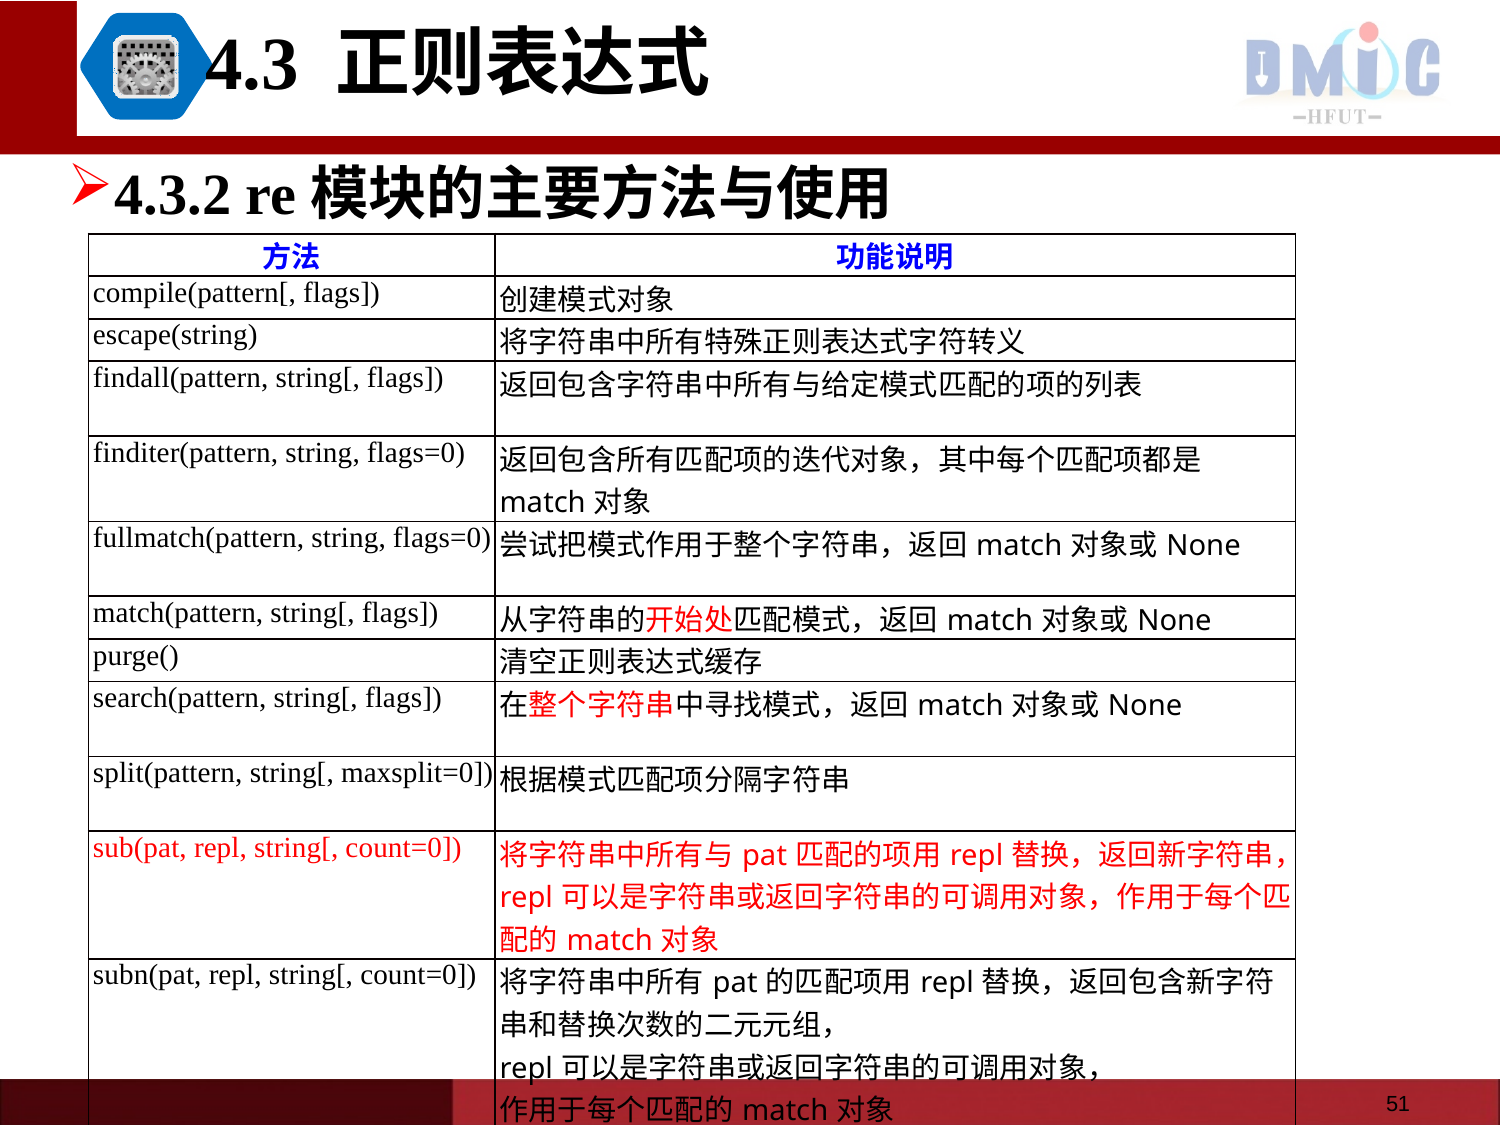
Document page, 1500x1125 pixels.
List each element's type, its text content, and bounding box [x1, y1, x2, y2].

table_cell purge() [89, 640, 494, 681]
table_cell 将字符串中所有特殊正则表达式字符转义 [496, 320, 1295, 360]
table_header 功能说明 [496, 235, 1295, 275]
table_cell 从字符串的开始处匹配模式，返回match对象或None [496, 597, 1295, 638]
table_cell fullmatch(pattern, string, flags=0) [89, 522, 494, 595]
table_cell 尝试把模式作用于整个字符串，返回match对象或None [496, 522, 1295, 595]
table_cell escape(string) [89, 320, 494, 360]
picture [0, 1079, 88, 1125]
table_cell 将字符串中所有与pat匹配的项用repl替换，返回新字符串，repl可以是字符串或返回字符串的可调用对象，作用于每个匹配的match对象 [496, 832, 1295, 958]
slide_number 51 [1074, 1081, 1425, 1119]
table_cell 将字符串中所有pat的匹配项用repl替换，返回包含新字符串和替换次数的二元元组， repl可以是字符串或返回字符串的可调用对象， 作用于每个匹配的match对象 [496, 960, 1295, 1125]
table_cell 创建模式对象 [496, 277, 1295, 318]
text_box 4.3.2 re模块的主要方法与使用 [53, 149, 981, 234]
table_cell 在整个字符串中寻找模式，返回match对象或None [496, 682, 1295, 756]
table_header 方法 [89, 235, 494, 275]
table_cell search(pattern, string[, flags]) [89, 682, 494, 756]
table_cell 根据模式匹配项分隔字符串 [496, 757, 1295, 830]
table_cell findall(pattern, string[, flags]) [89, 362, 494, 435]
table_cell sub(pat, repl, string[, count=0]) [89, 832, 494, 958]
table_cell 返回包含字符串中所有与给定模式匹配的项的列表 [496, 362, 1295, 435]
table_cell split(pattern, string[, maxsplit=0]) [89, 757, 494, 830]
table_cell 返回包含所有匹配项的迭代对象，其中每个匹配项都是match对象 [496, 437, 1295, 521]
table_cell subn(pat, repl, string[, count=0]) [89, 960, 494, 1125]
picture [1296, 1079, 1500, 1125]
table_cell match(pattern, string[, flags]) [89, 597, 494, 638]
table_cell 清空正则表达式缓存 [496, 640, 1295, 681]
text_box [79, 7, 822, 120]
table_cell compile(pattern[, flags]) [89, 277, 494, 318]
table_cell finditer(pattern, string, flags=0) [89, 437, 494, 521]
